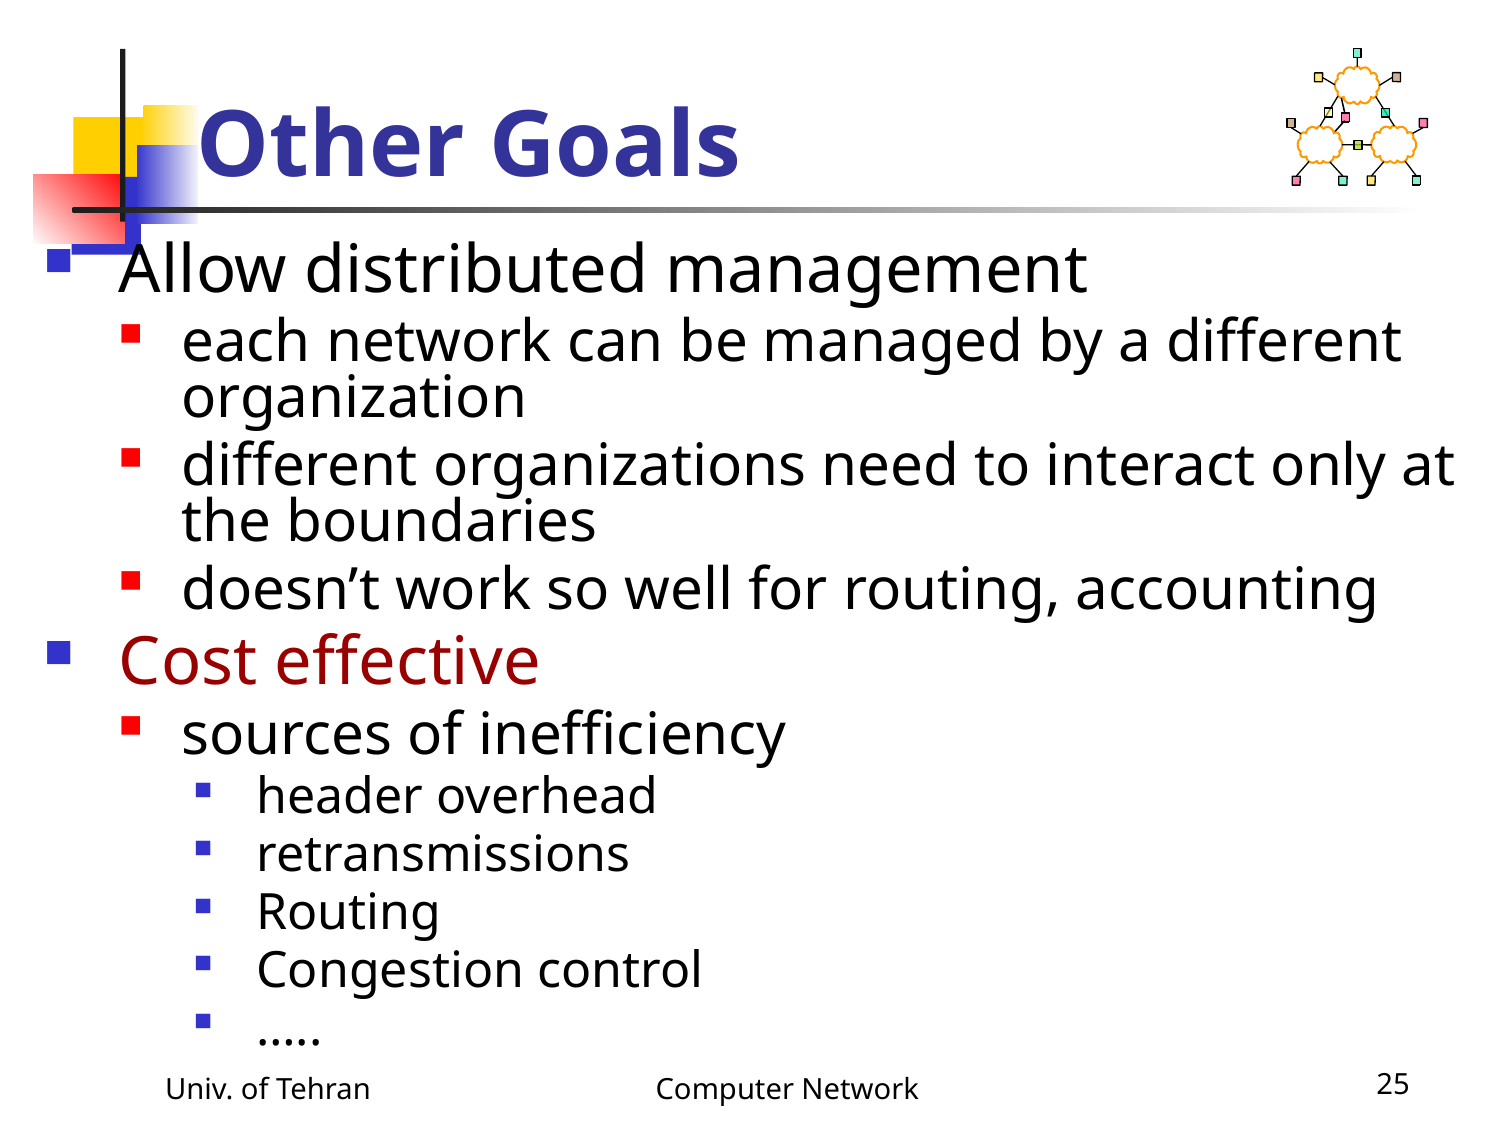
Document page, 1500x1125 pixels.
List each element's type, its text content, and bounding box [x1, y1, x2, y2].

list Allow distributed management each network can be managed by a different organization different organizations need to interact only at the boundaries doesn’t work so well for routing, accounting Cost effective sources of inefficiency header overhead retransmissions Routing Congestion control ….. [28, 233, 1474, 972]
title Other Goals [181, 33, 1453, 203]
slide_number 25 [1112, 1037, 1426, 1113]
slide_number Univ. of Tehran [149, 1037, 463, 1113]
footer Computer Network [549, 1037, 1026, 1113]
